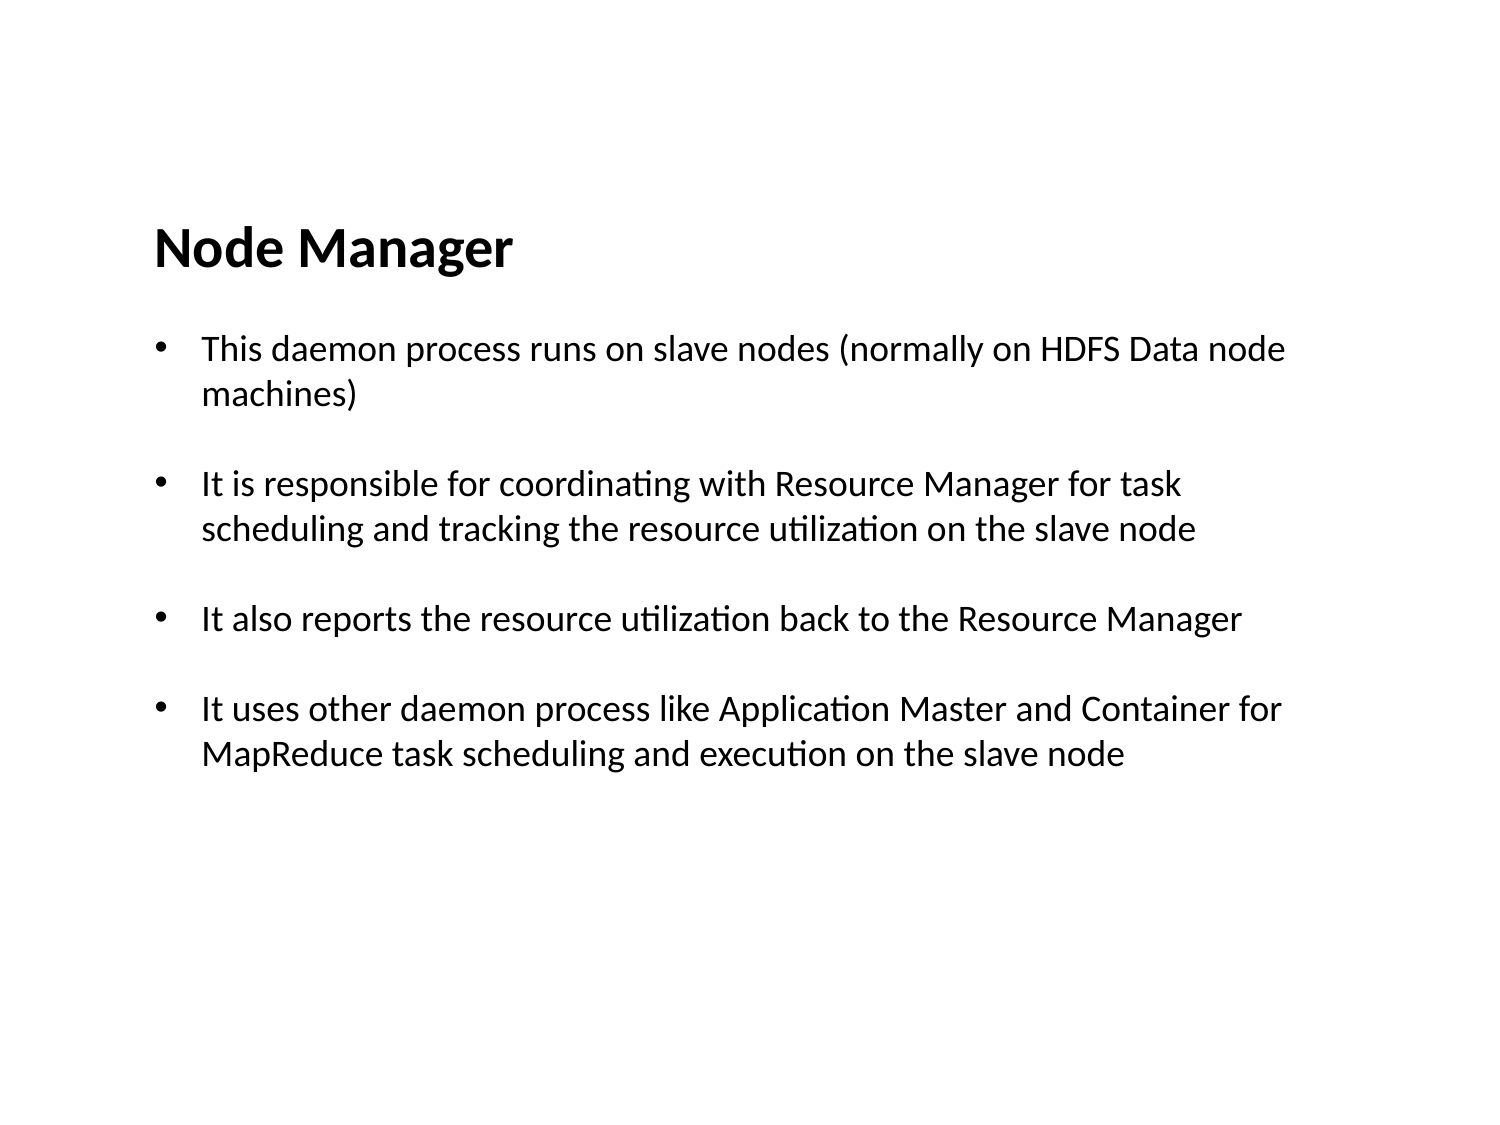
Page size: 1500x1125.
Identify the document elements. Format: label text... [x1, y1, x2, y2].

text_box Node Manager This daemon process runs on slave nodes (normally on HDFS Data node machines) It is responsible for coordinating with Resource Manager for task scheduling and tracking the resource utilization on the slave node It also reports the resource utilization back to the Resource Manager It uses other daemon process like Application Master and Container for MapReduce task scheduling and execution on the slave node [139, 132, 1360, 782]
